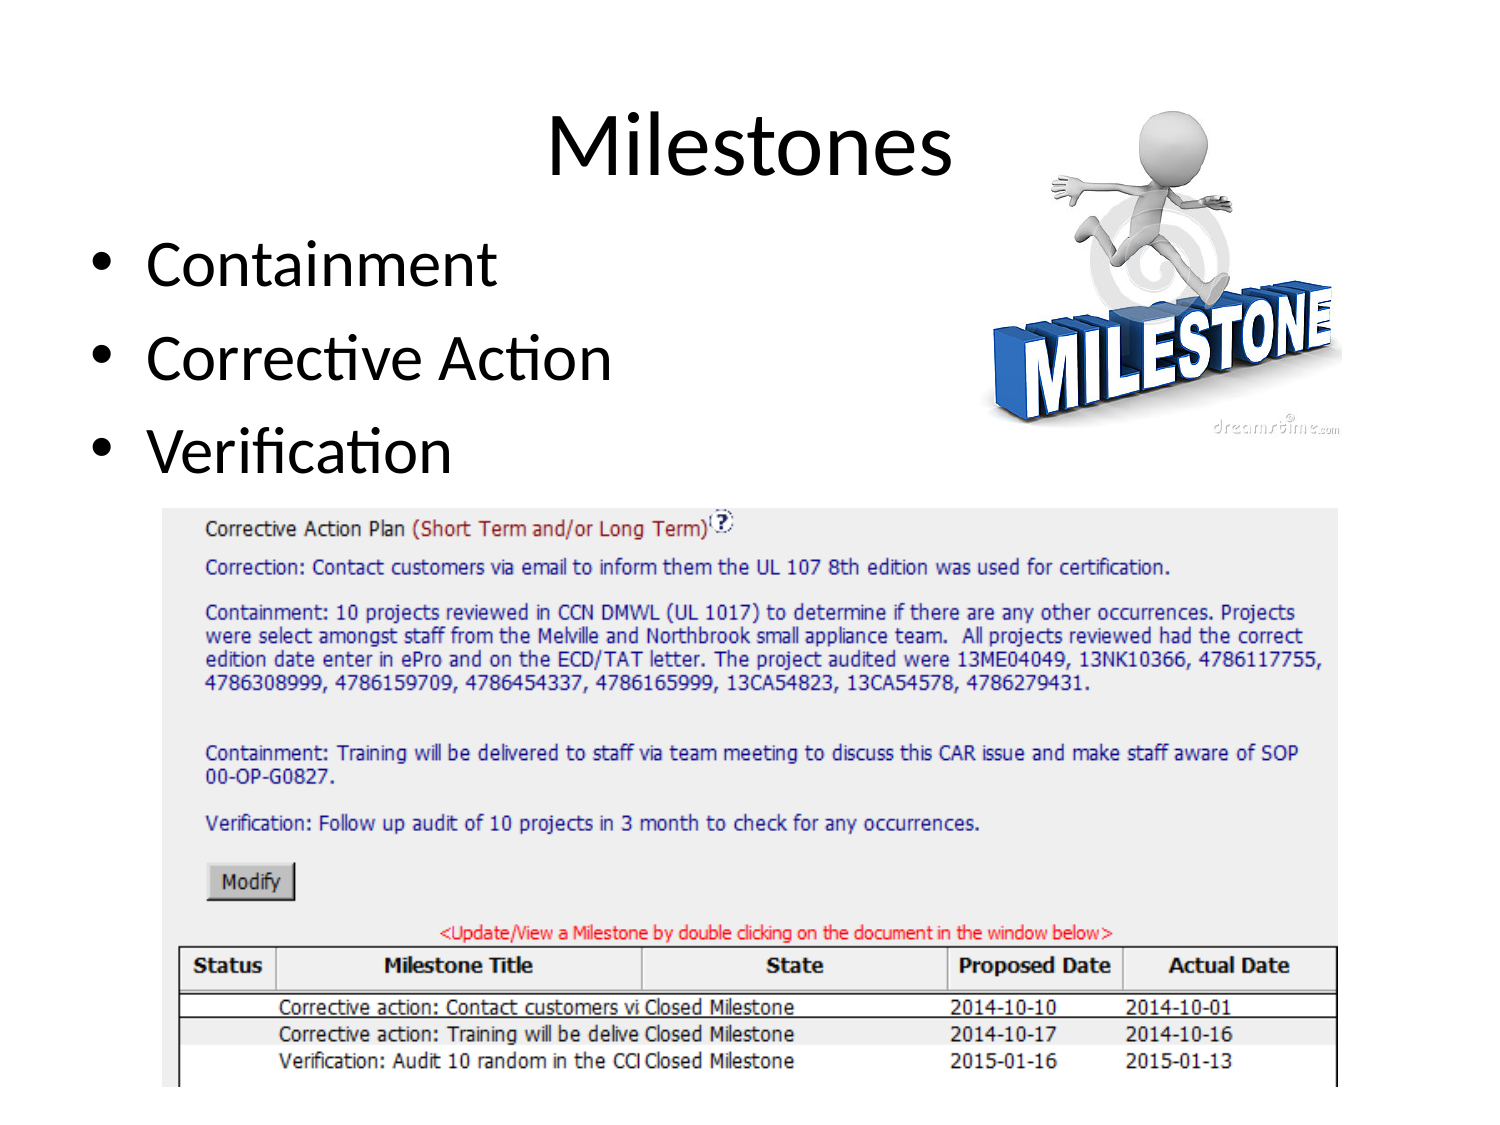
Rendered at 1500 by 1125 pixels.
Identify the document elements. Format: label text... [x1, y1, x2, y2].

list Containment Corrective Action Verification [75, 212, 1425, 955]
picture [162, 508, 1338, 1087]
picture [978, 74, 1342, 438]
title Milestones [75, 45, 1425, 212]
